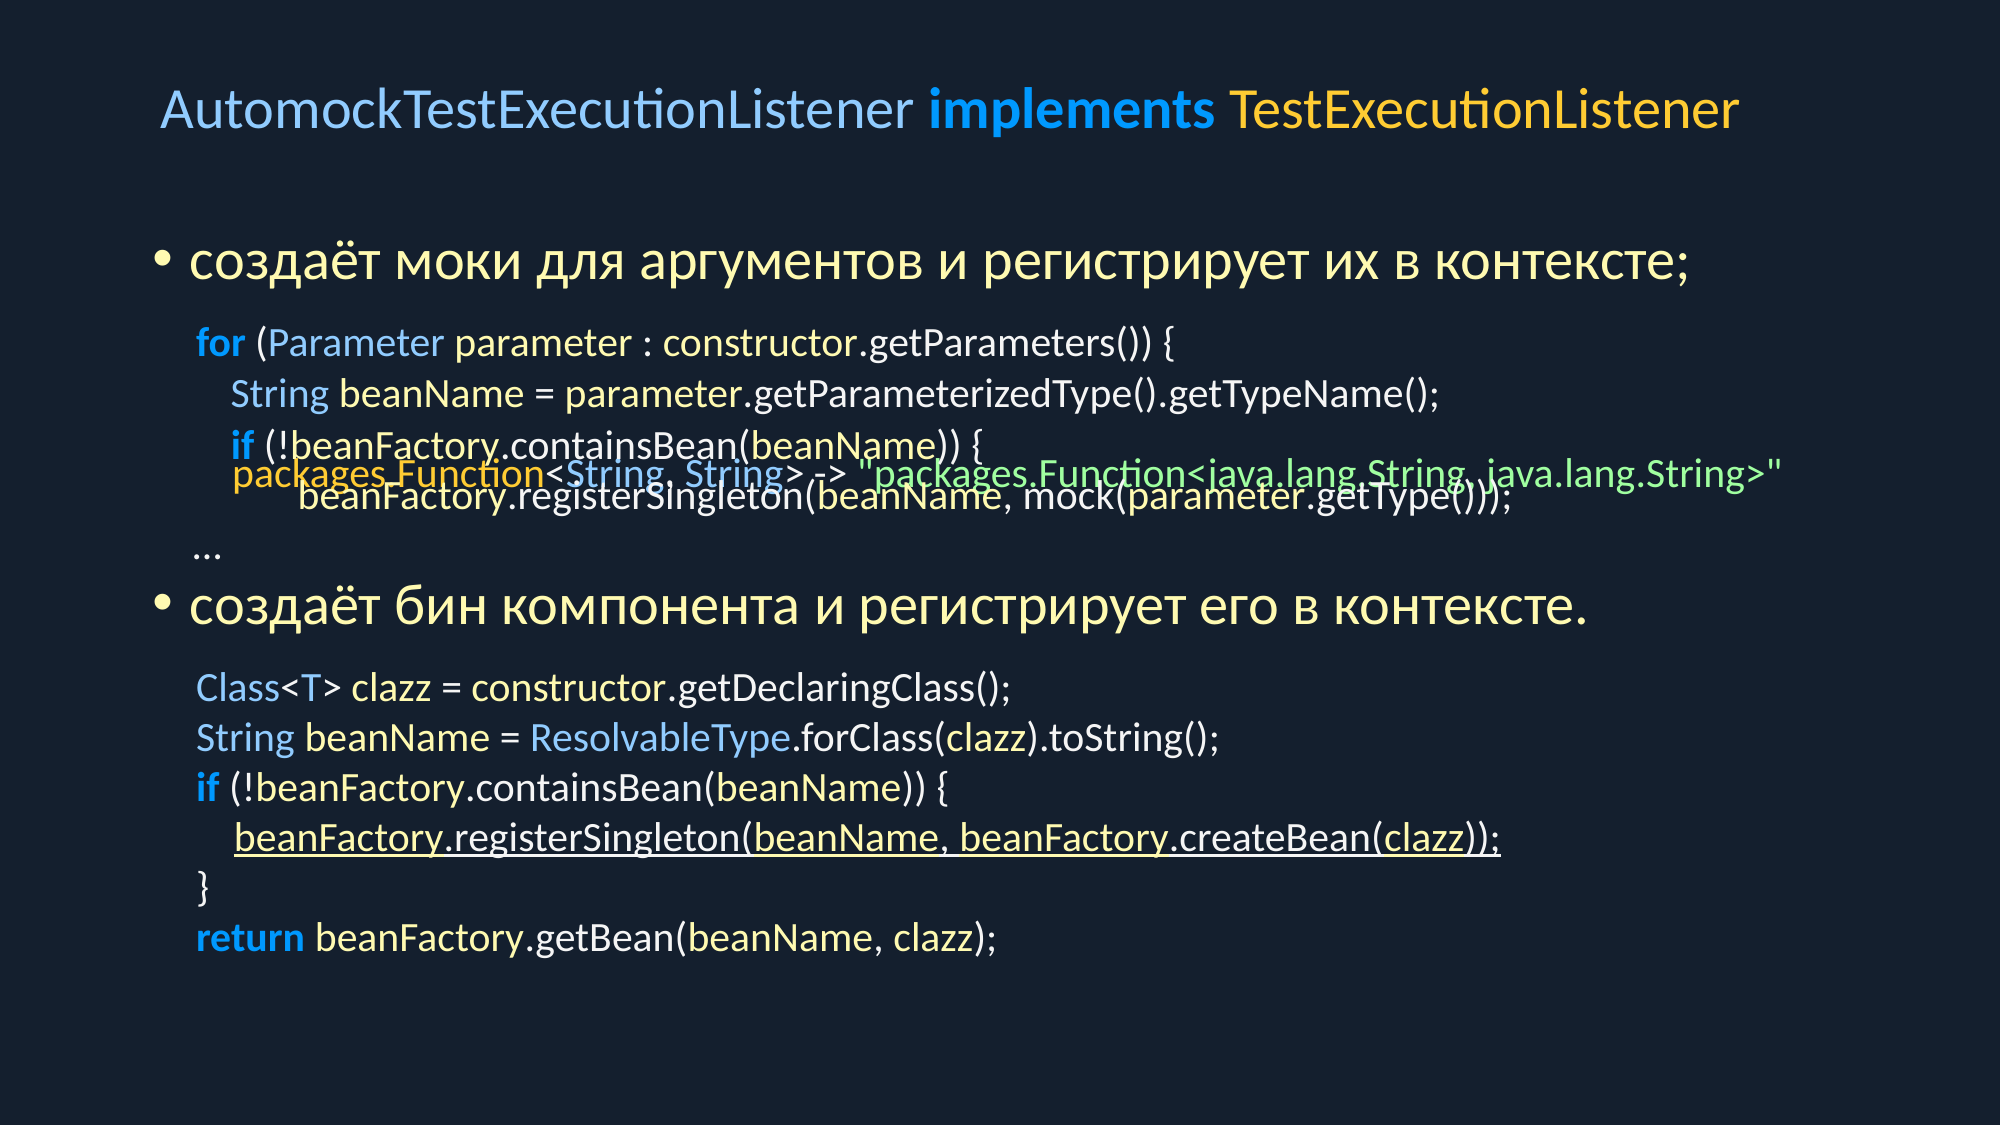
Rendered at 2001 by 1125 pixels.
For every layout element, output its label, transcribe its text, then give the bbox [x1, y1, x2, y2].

text_box создаёт бин компонента и регистрирует его в контексте. [137, 566, 1863, 651]
text_box Class<T> clazz = constructor.getDeclaringClass(); String beanName = ResolvableType.forClass(clazz).toString(); if (!beanFactory.containsBean(beanName)) { beanFactory.registerSingleton(beanName, beanFactory.createBean(clazz)); } return beanFactory.getBean(beanName, clazz); [183, 651, 1514, 967]
text_box for (Parameter parameter : constructor.getParameters()) { [183, 307, 1190, 373]
text_box AutomockTestExecutionListener implements TestExecutionListener [145, 62, 1757, 148]
text_box String beanName = parameter.getParameterizedType().getTypeName(); [215, 358, 1485, 410]
text_box packages.Function<String, String> -> "packages.Function<java.lang.String, java.lang.String>" [1574, 438, 1799, 503]
text_box if (!beanFactory.containsBean(beanName)) { beanFactory.registerSingleton(beanName, mock(parameter.getType())); … [178, 410, 1574, 576]
list создаёт моки для аргументов и регистрирует их в контексте; [137, 221, 1863, 310]
